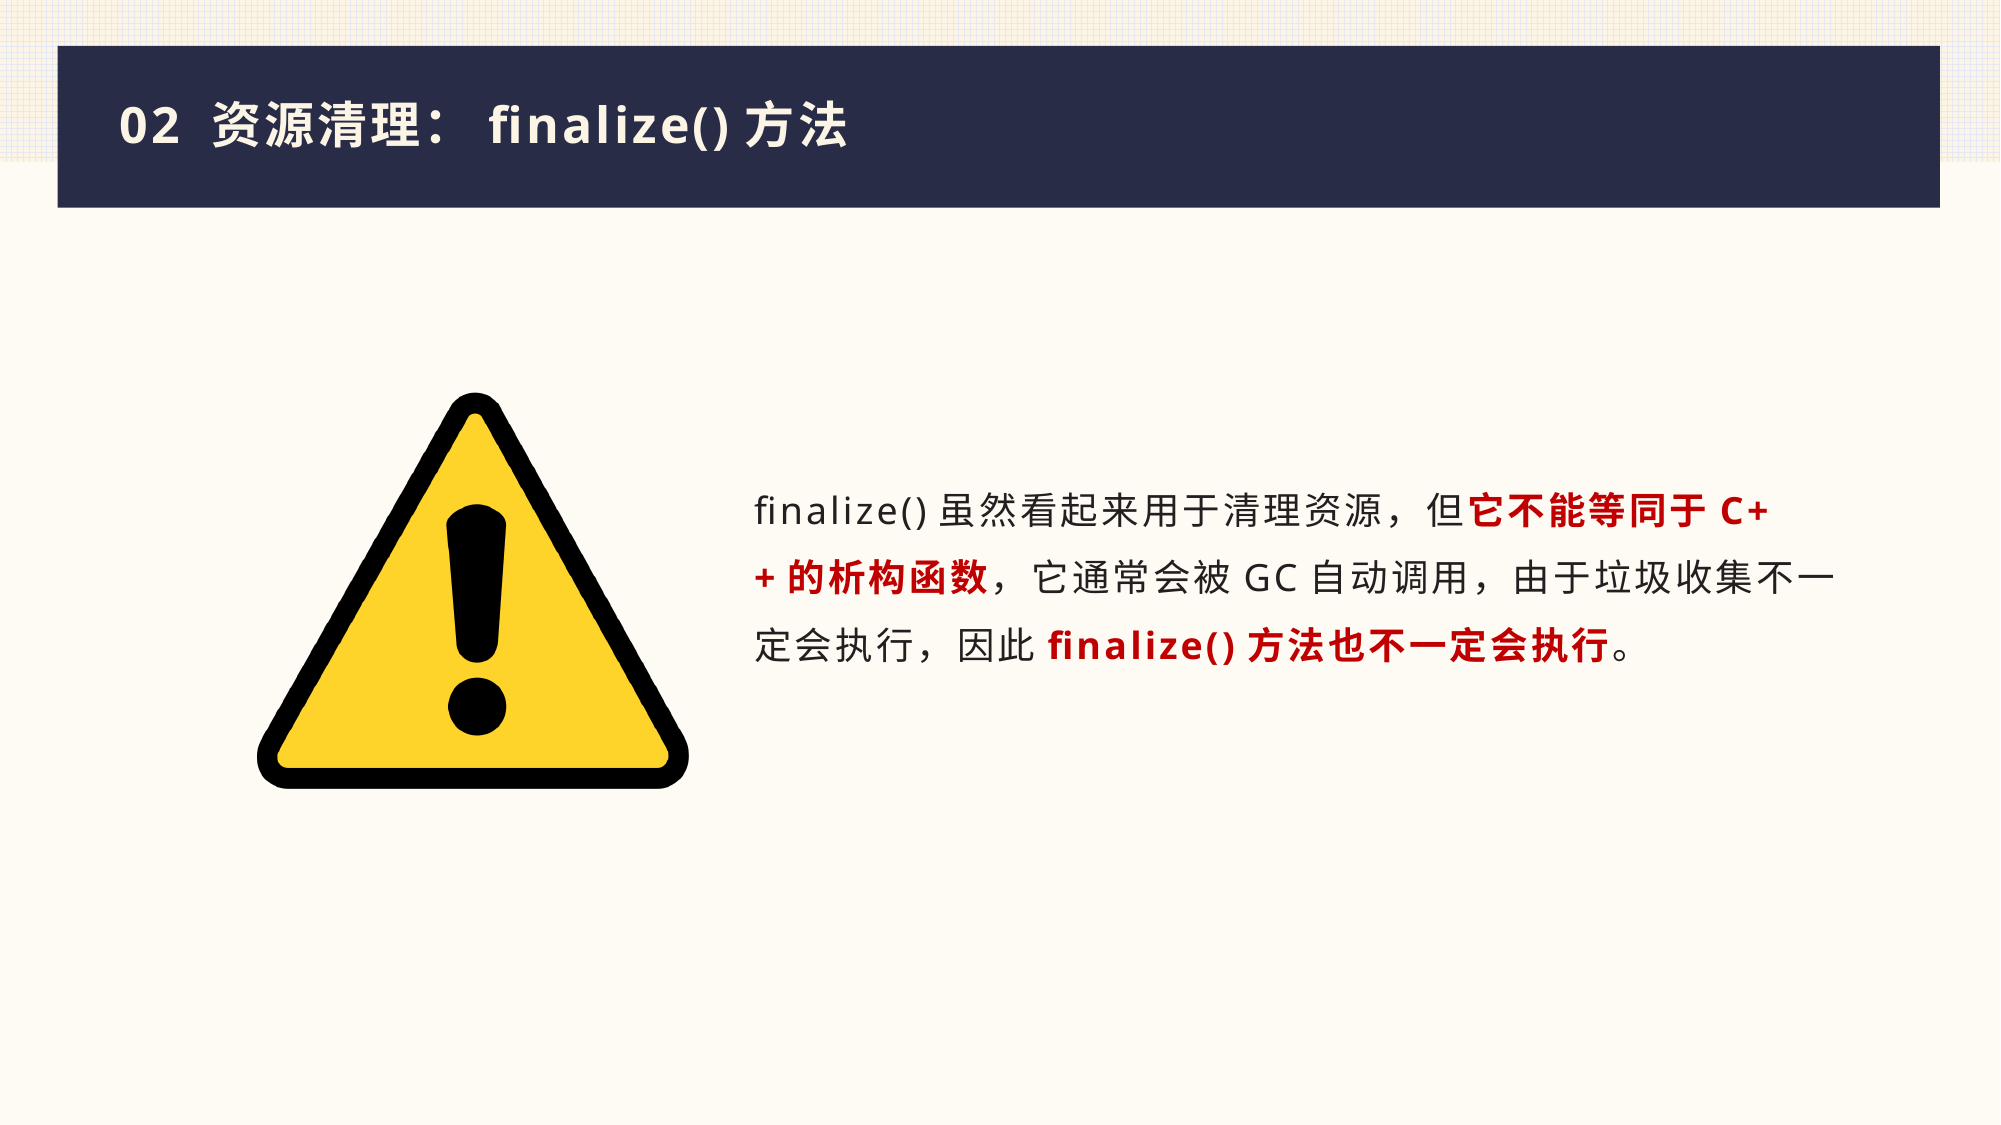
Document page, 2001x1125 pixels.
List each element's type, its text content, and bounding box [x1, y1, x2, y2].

picture [206, 325, 740, 859]
list finalize()虽然看起来用于清理资源，但它不能等同于C++的析构函数，它通常会被GC自动调用，由于垃圾收集不一定会执行，因此finalize()方法也不一定会执行。 [740, 456, 1857, 728]
title 02 资源清理：finalize()方法 [104, 79, 1894, 176]
